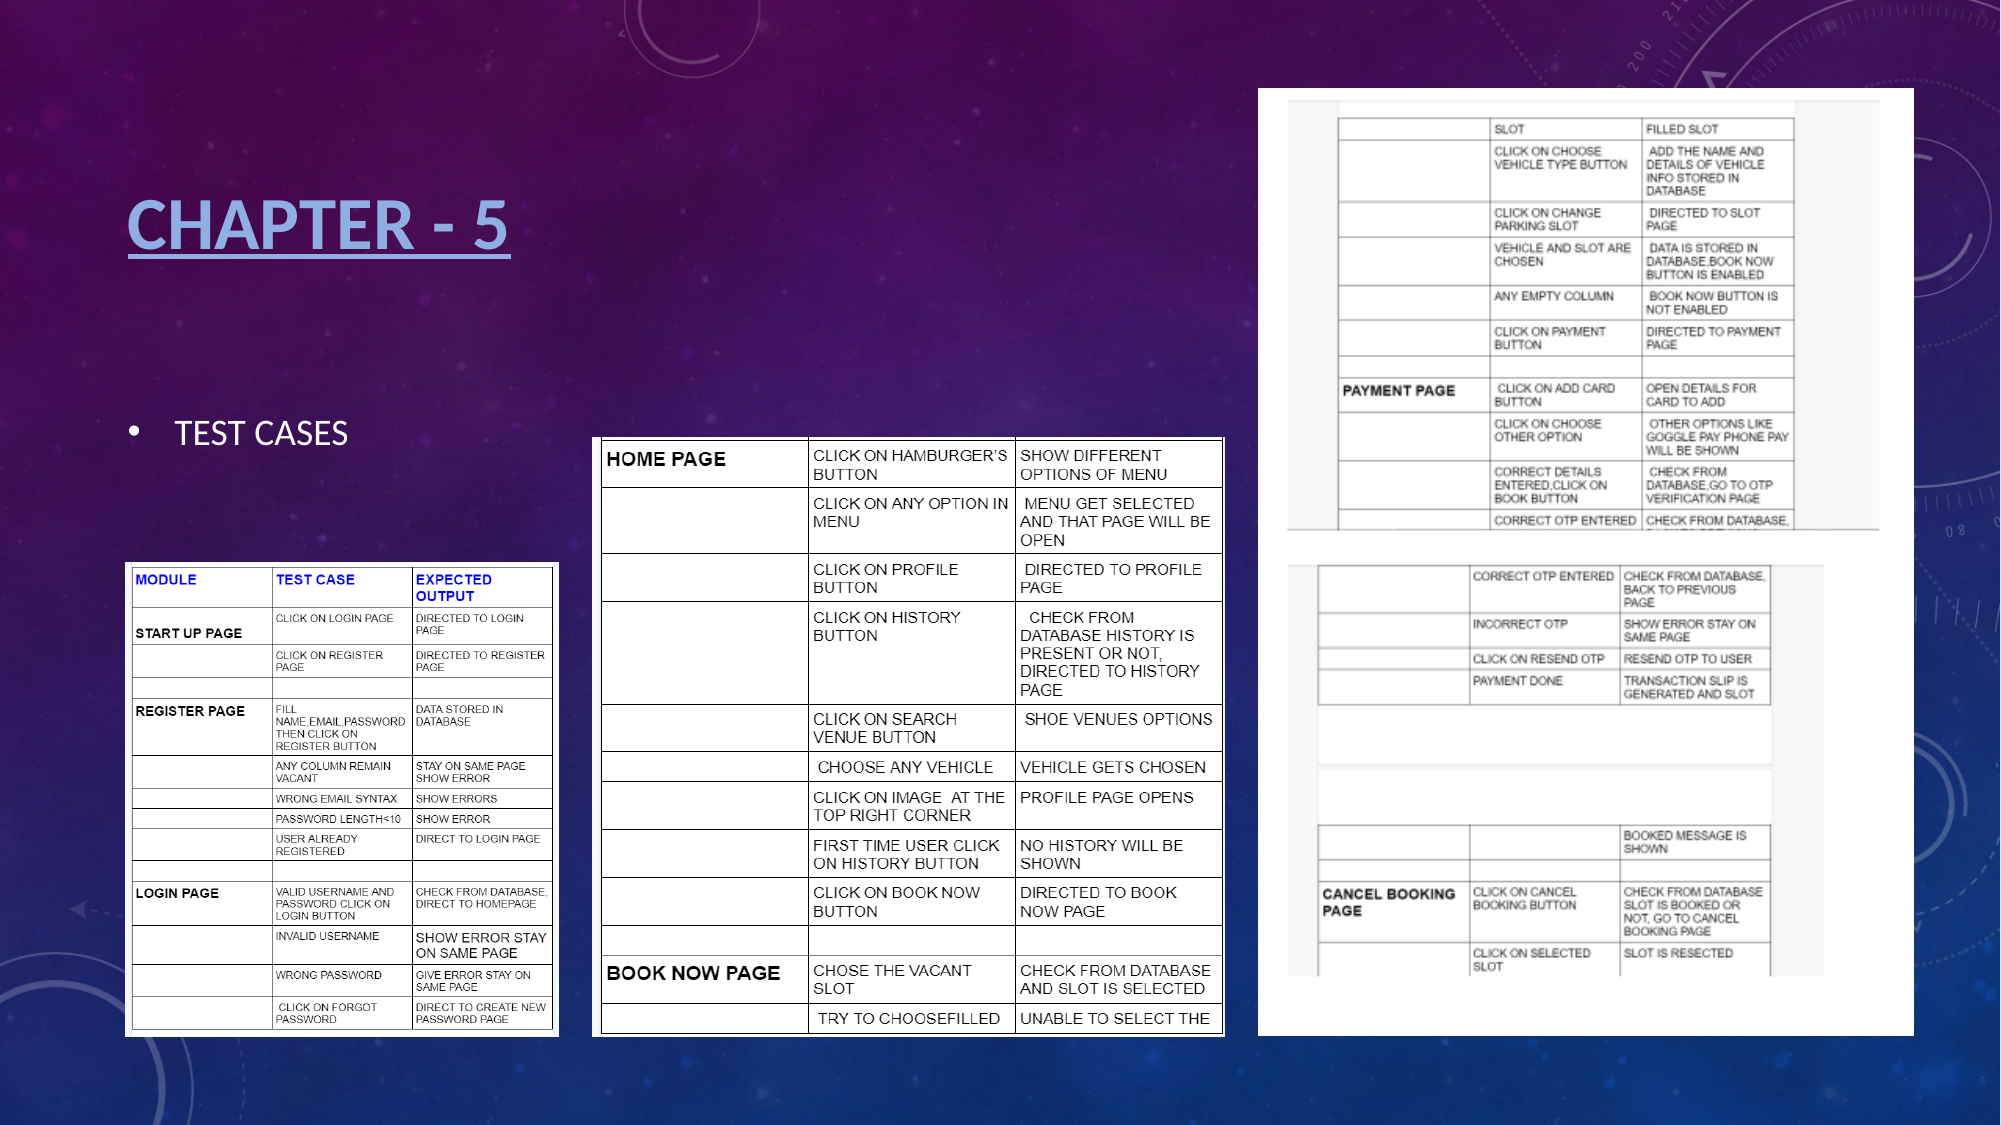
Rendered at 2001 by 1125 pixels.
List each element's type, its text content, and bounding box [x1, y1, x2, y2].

picture [0, 0, 2001, 1125]
title CHAPTER - 5 [112, 99, 1252, 339]
list TEST CASES [112, 351, 1252, 950]
